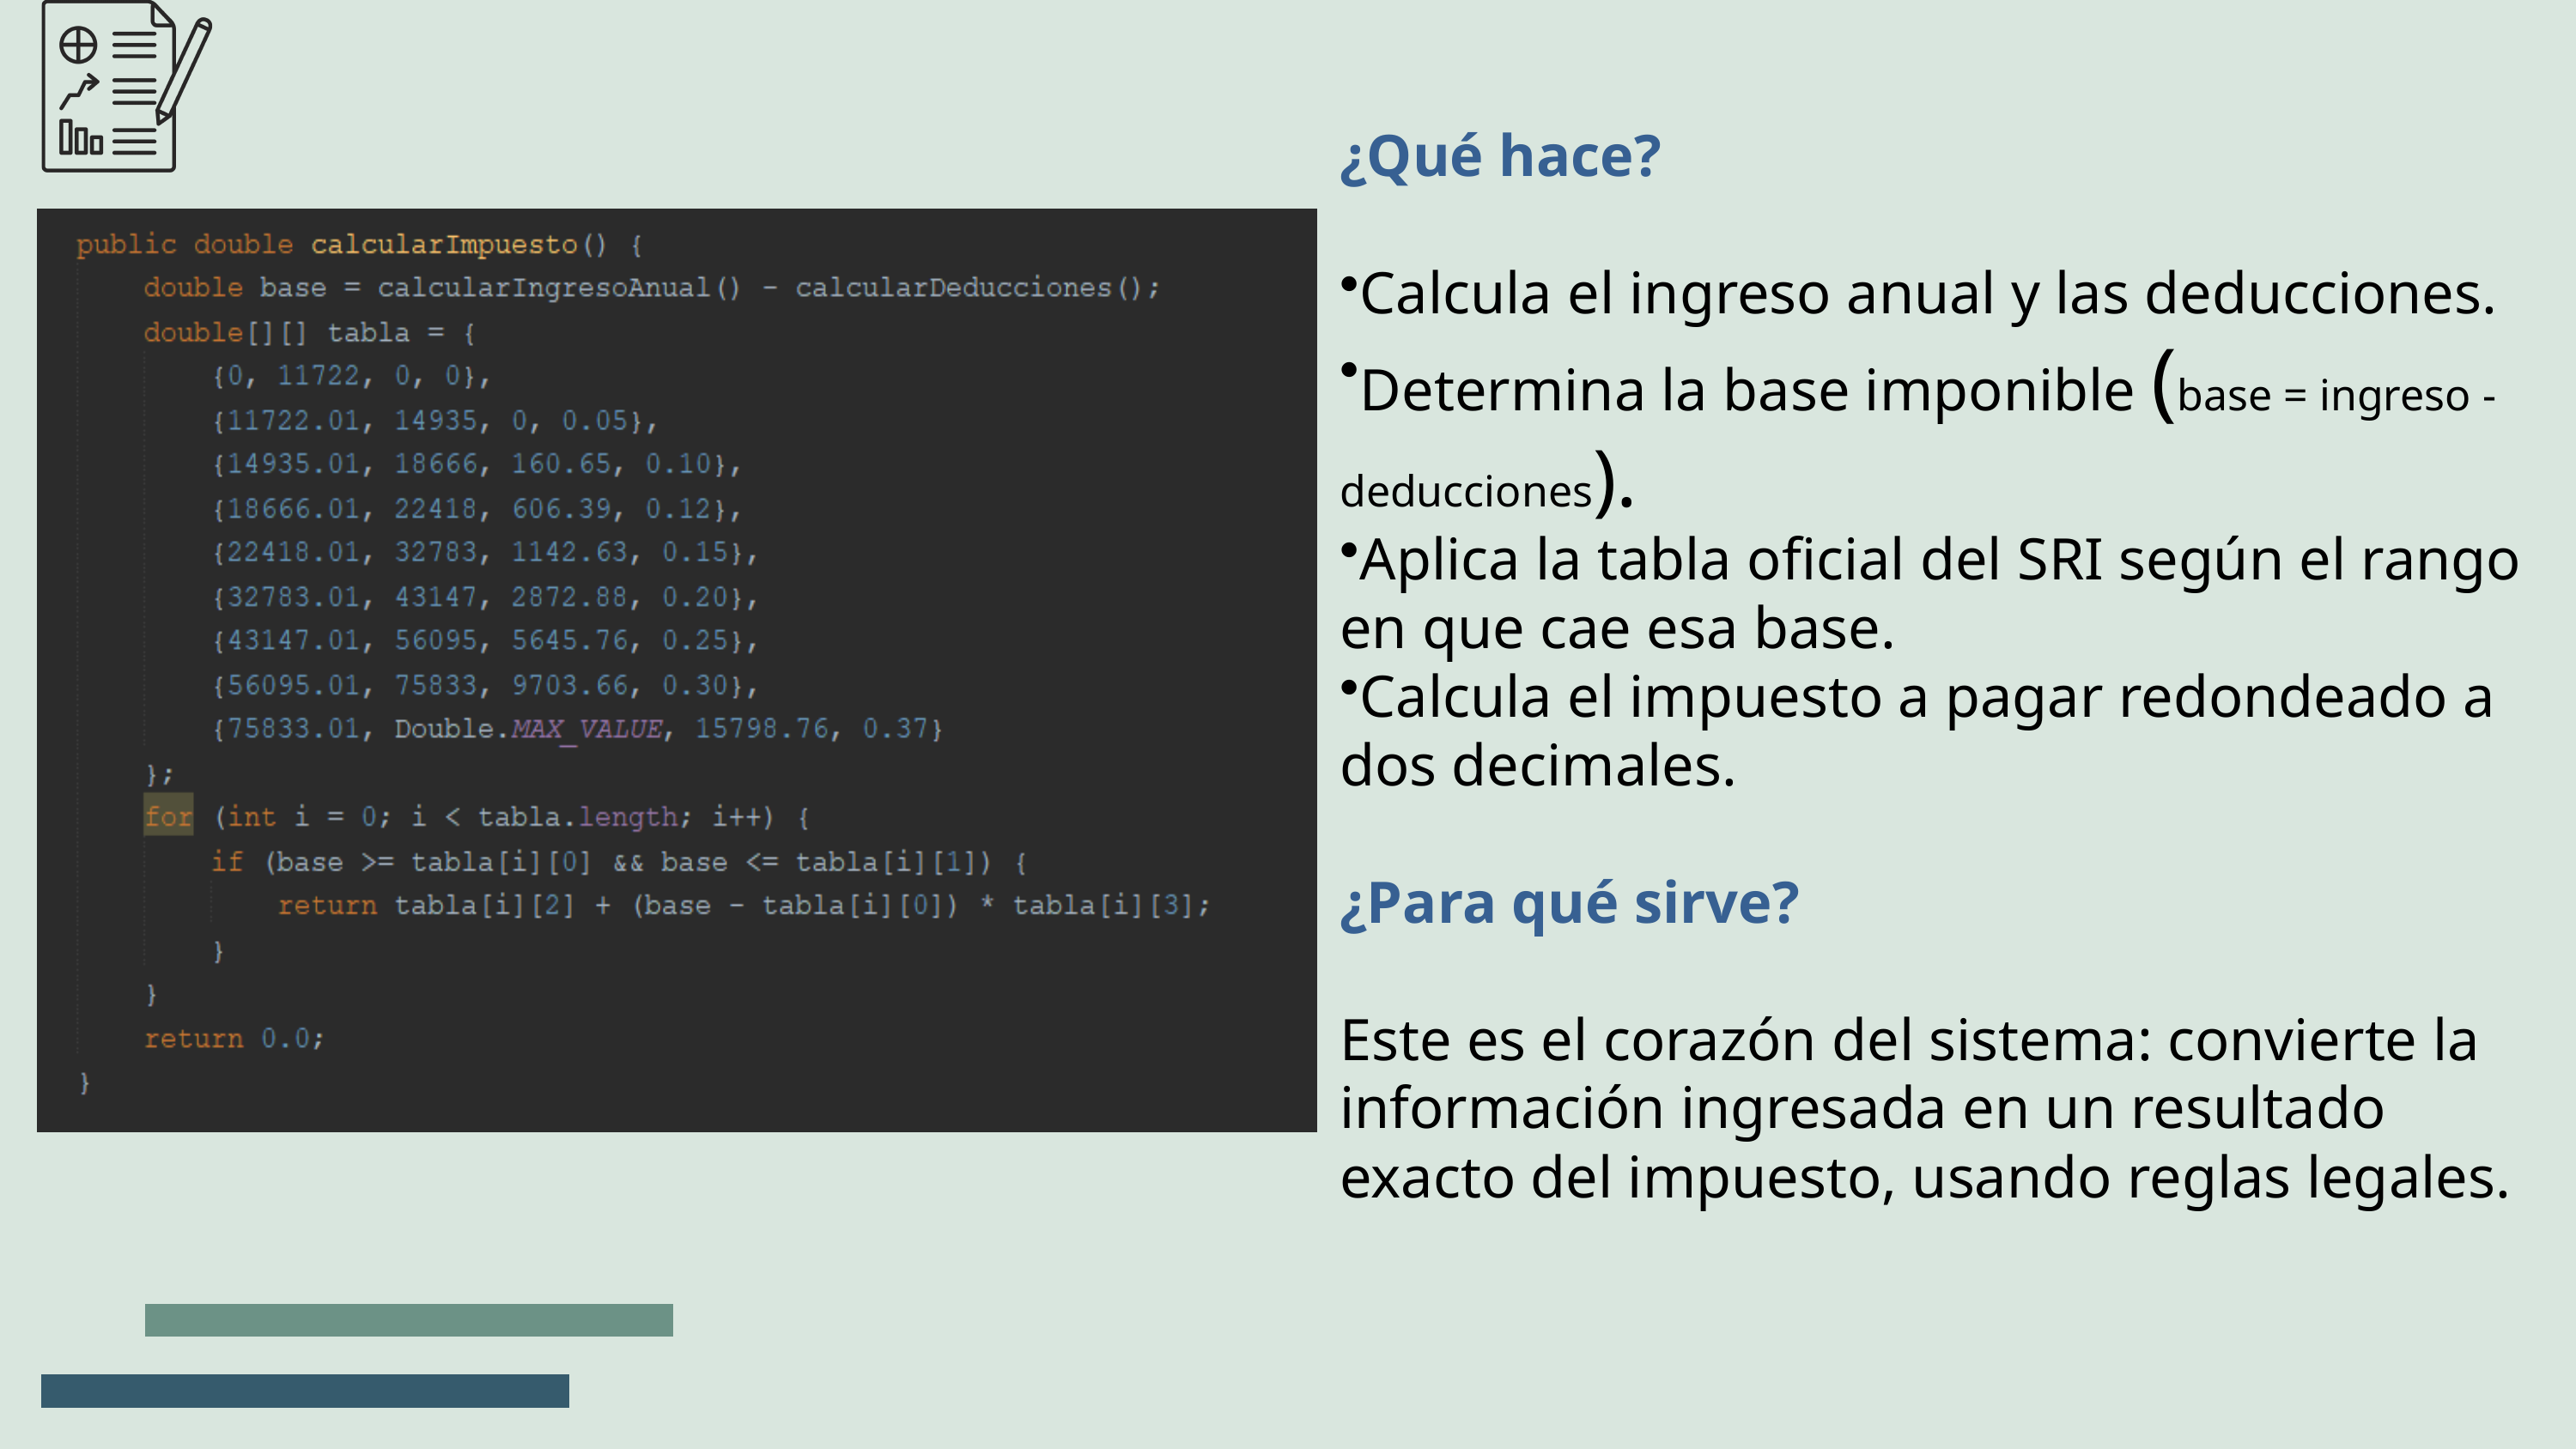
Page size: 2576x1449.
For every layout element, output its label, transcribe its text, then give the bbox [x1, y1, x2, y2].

text_box ¿Qué hace? Calcula el ingreso anual y las deducciones. Determina la base imponible (base = ingreso - deducciones). Aplica la tabla oficial del SRI según el rango en que cae esa base. Calcula el impuesto a pagar redondeado a dos decimales. ¿Para qué sirve? Este es el corazón del sistema: convierte la información ingresada en un resultado exacto del impuesto, usando reglas legales. [1327, 112, 2573, 1216]
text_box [144, 1303, 673, 1337]
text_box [41, 1374, 570, 1409]
picture [37, 209, 1317, 1132]
text_box [41, 0, 213, 173]
